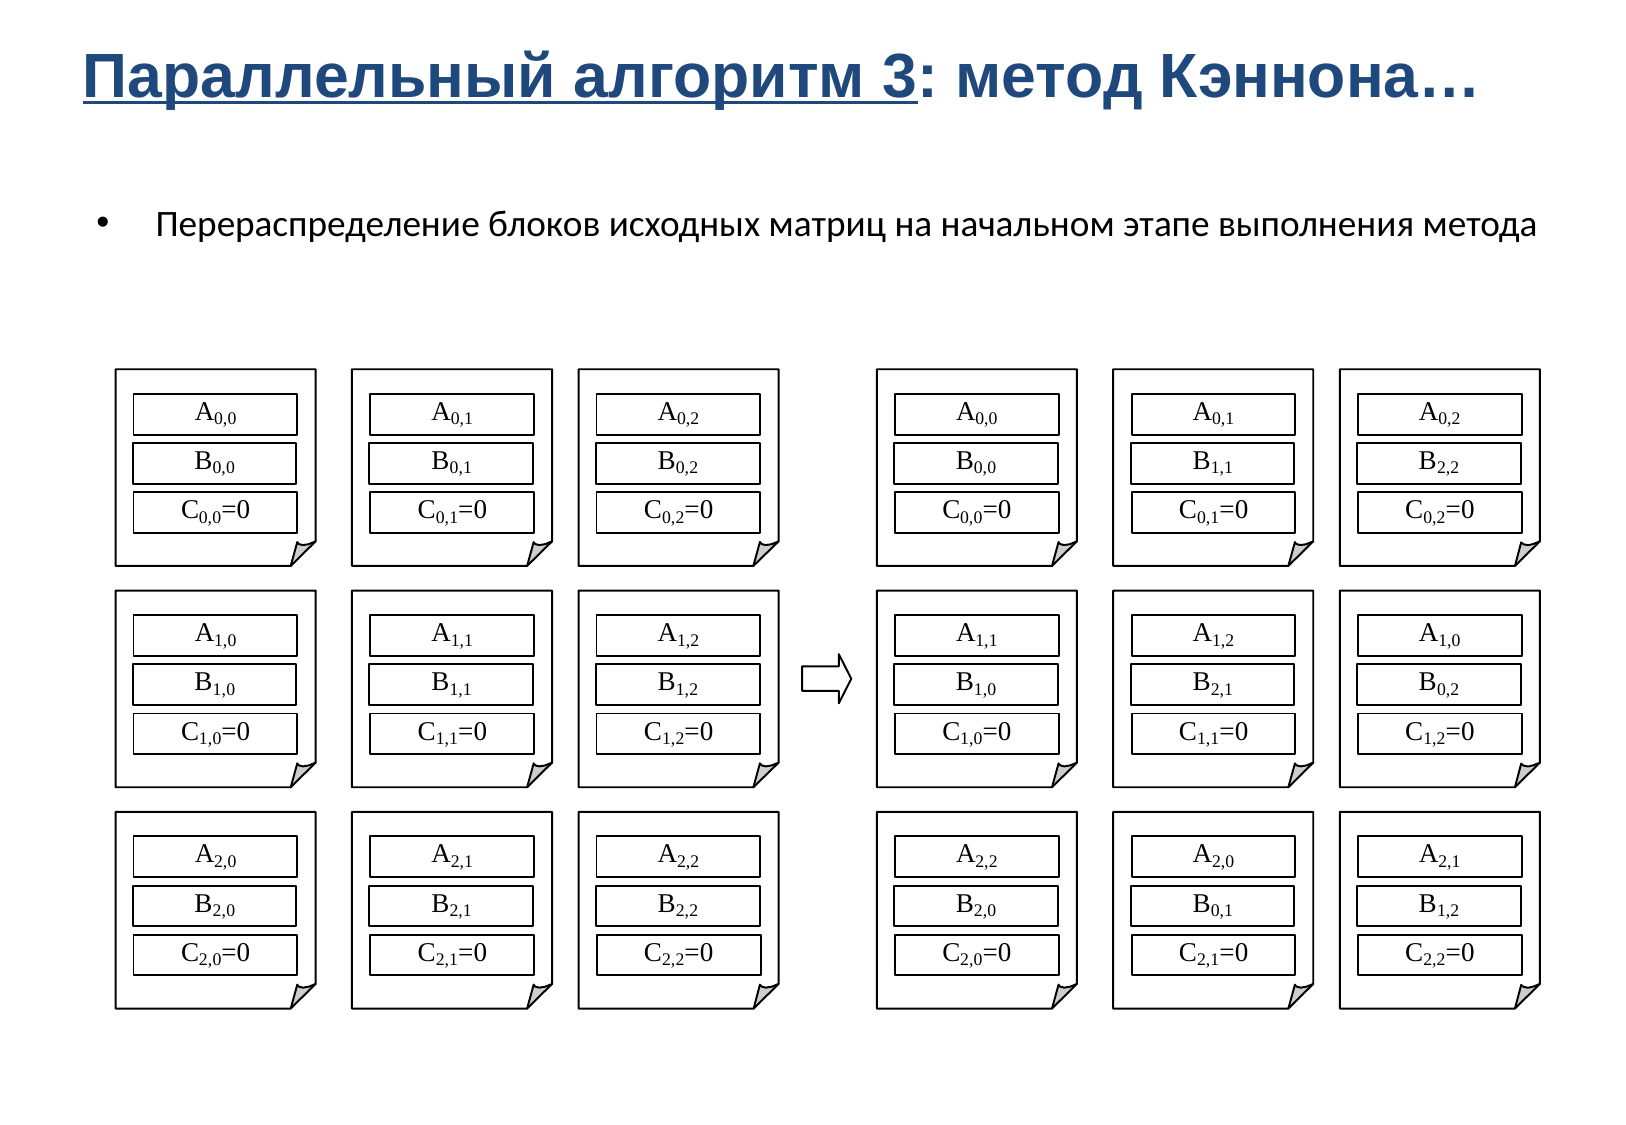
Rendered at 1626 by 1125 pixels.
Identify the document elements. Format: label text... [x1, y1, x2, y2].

list Перераспределение блоков исходных матриц на начальном этапе выполнения метода [80, 196, 1593, 280]
text_box Параллельный алгоритм 3: метод Кэннона… [68, 42, 1593, 117]
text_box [114, 309, 1545, 1012]
